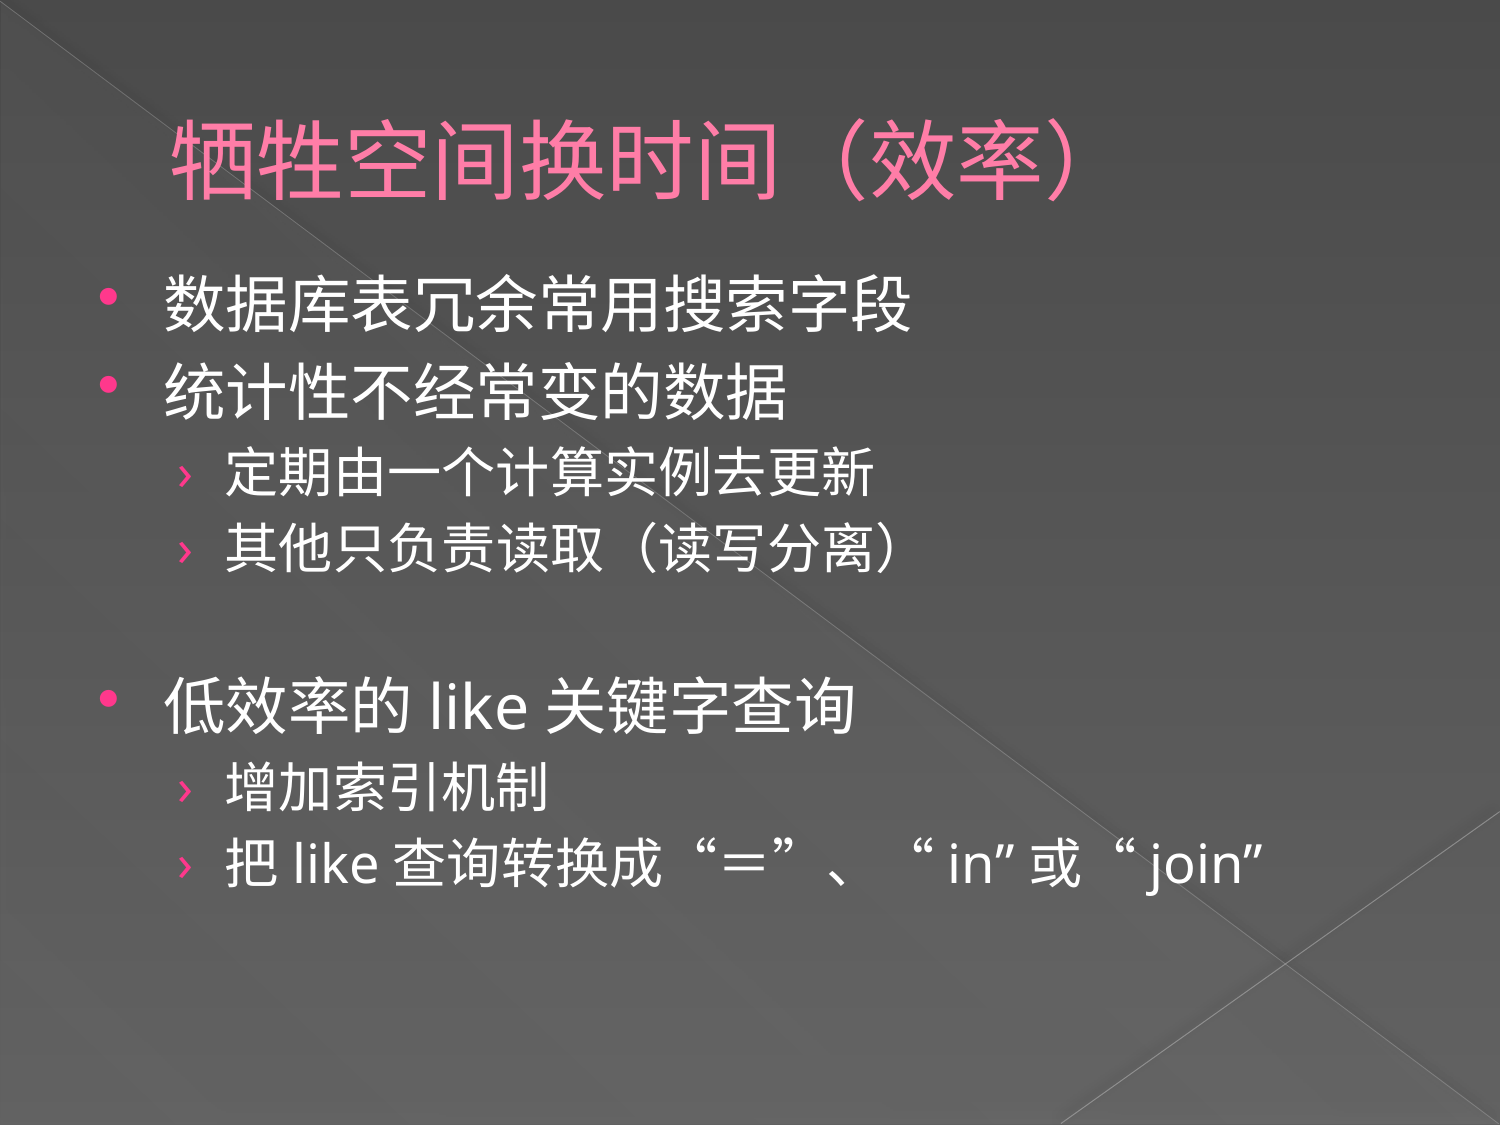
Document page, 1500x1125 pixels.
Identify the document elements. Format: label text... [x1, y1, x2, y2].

list 数据库表冗余常用搜索字段 统计性不经常变的数据 定期由一个计算实例去更新 其他只负责读取（读写分离） 低效率的like关键字查询 增加索引机制 把like查询转换成“＝”、“in”或“join” [75, 257, 1425, 1059]
title 牺牲空间换时间（效率） [75, 43, 1425, 257]
